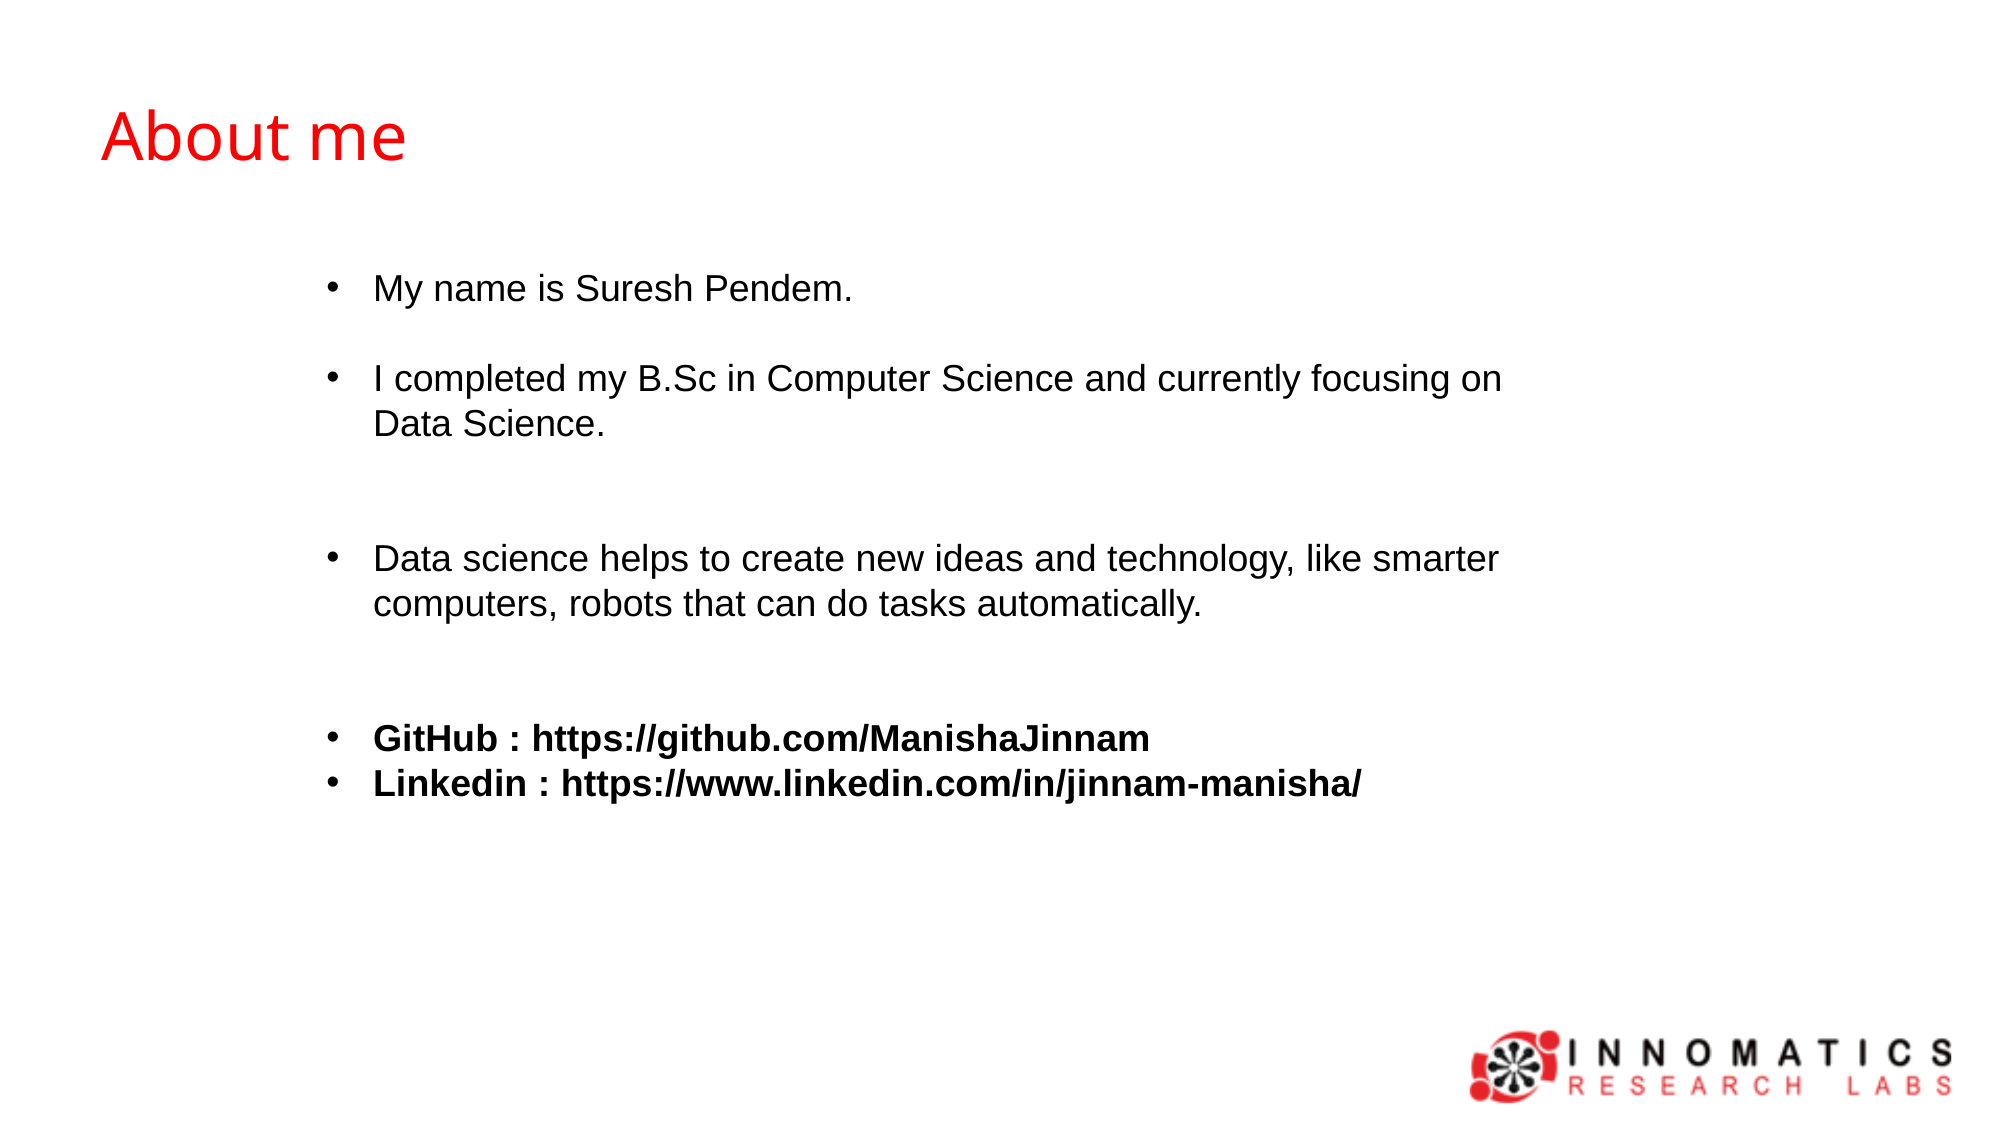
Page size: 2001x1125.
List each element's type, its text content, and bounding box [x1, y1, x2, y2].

text_box My name is Suresh Pendem. I completed my B.Sc in Computer Science and currently focusing on Data Science. Data science helps to create new ideas and technology, like smarter computers, robots that can do tasks automatically. GitHub : https://github.com/ManishaJinnam Linkedin : https://www.linkedin.com/in/jinnam-manisha/ [311, 256, 1592, 902]
picture [1445, 1014, 1975, 1125]
text_box About me​ [86, 86, 537, 182]
